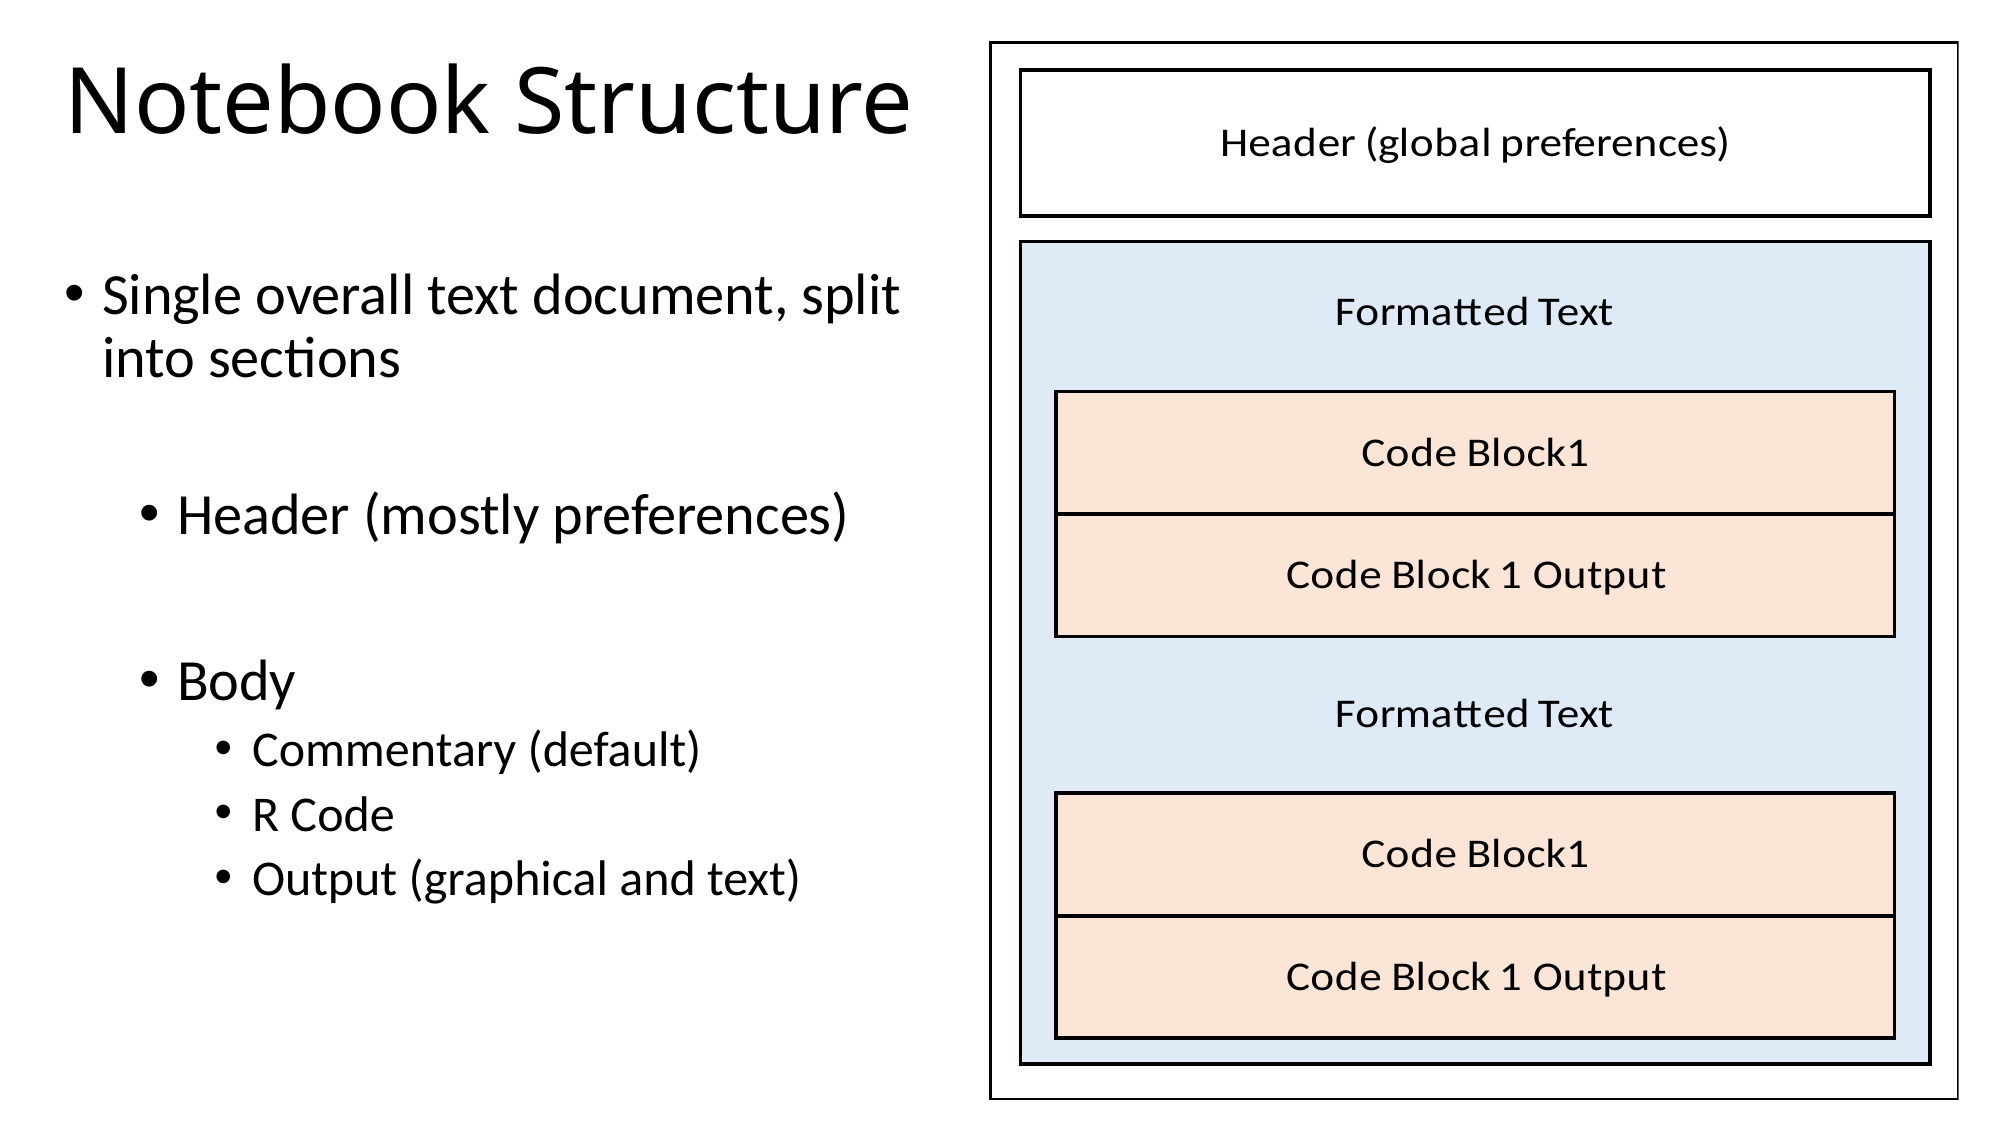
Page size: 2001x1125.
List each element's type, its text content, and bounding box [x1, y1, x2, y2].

title Notebook Structure [49, 0, 1725, 213]
list Single overall text document, split into sections Header (mostly preferences) Body Commentary (default) R Code Output (graphical and text) [49, 256, 935, 971]
picture [988, 40, 1959, 1100]
